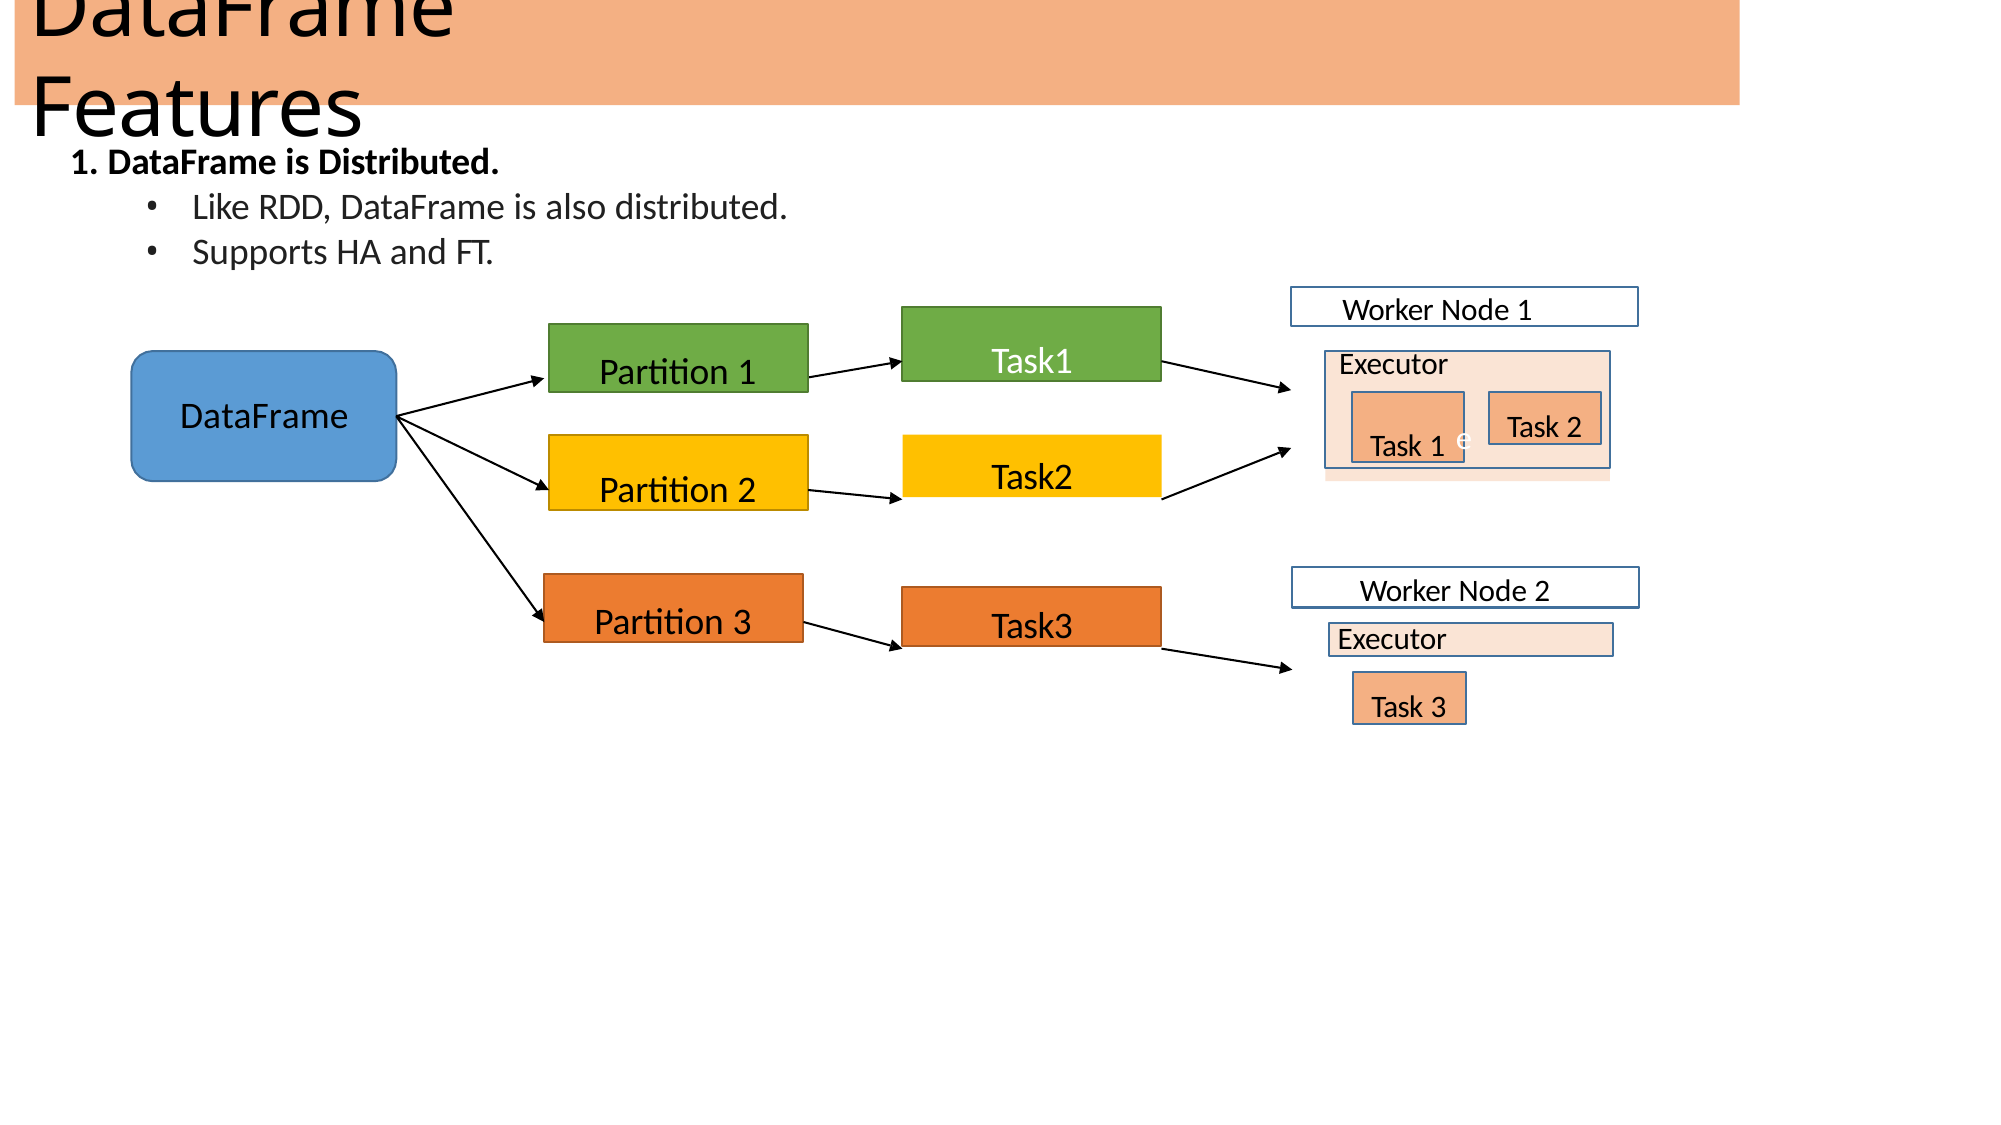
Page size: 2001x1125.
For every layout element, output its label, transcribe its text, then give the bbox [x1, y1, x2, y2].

text_box Executor [1328, 623, 1614, 656]
text_box [398, 375, 550, 623]
text_box Worker Node 1 [1291, 287, 1638, 327]
text_box [1161, 647, 1293, 674]
text_box Task2 [902, 434, 1162, 498]
text_box [809, 357, 903, 379]
text_box [14, 0, 27, 106]
text_box [1161, 446, 1292, 501]
text_box Task 3 [1353, 671, 1466, 724]
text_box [130, 349, 398, 483]
text_box DataFrame is Distributed. Like RDD, DataFrame is also distributed. Supports HA and FT. [68, 135, 799, 273]
text_box [803, 621, 903, 652]
text_box Partition 3 [544, 574, 804, 643]
text_box [808, 488, 903, 505]
text_box Task3 [902, 587, 1162, 647]
text_box Worker Node 2 [1292, 566, 1639, 608]
text_box Task1 [902, 307, 1162, 382]
text_box [1161, 360, 1292, 394]
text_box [1325, 350, 1611, 482]
text_box [706, 0, 1740, 106]
text_box Partition 2 [549, 434, 809, 511]
title DataFrame Features [27, 0, 706, 154]
text_box Partition 1 [549, 324, 809, 392]
